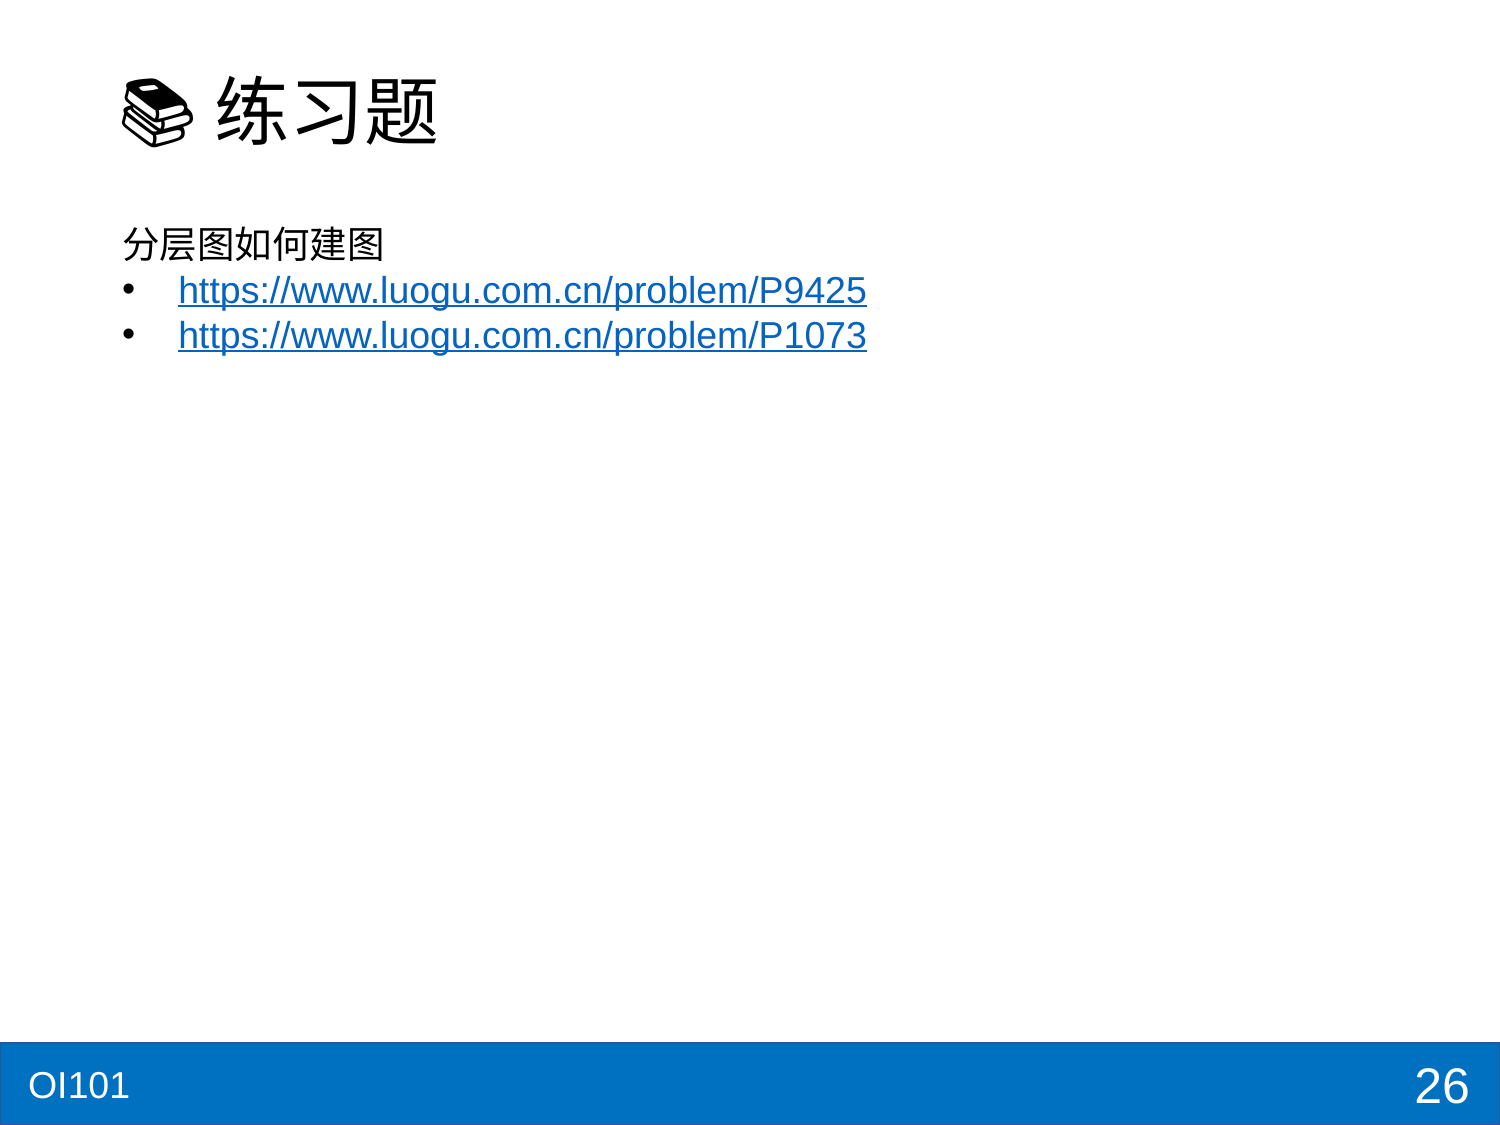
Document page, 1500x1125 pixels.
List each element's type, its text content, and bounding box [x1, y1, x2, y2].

text_box 分层图如何建图 https://www.luogu.com.cn/problem/P9425 https://www.luogu.com.cn/problem/P1073 [107, 213, 893, 408]
slide_number 26 [1147, 1054, 1485, 1114]
title 📚练习题 [103, 59, 1397, 171]
